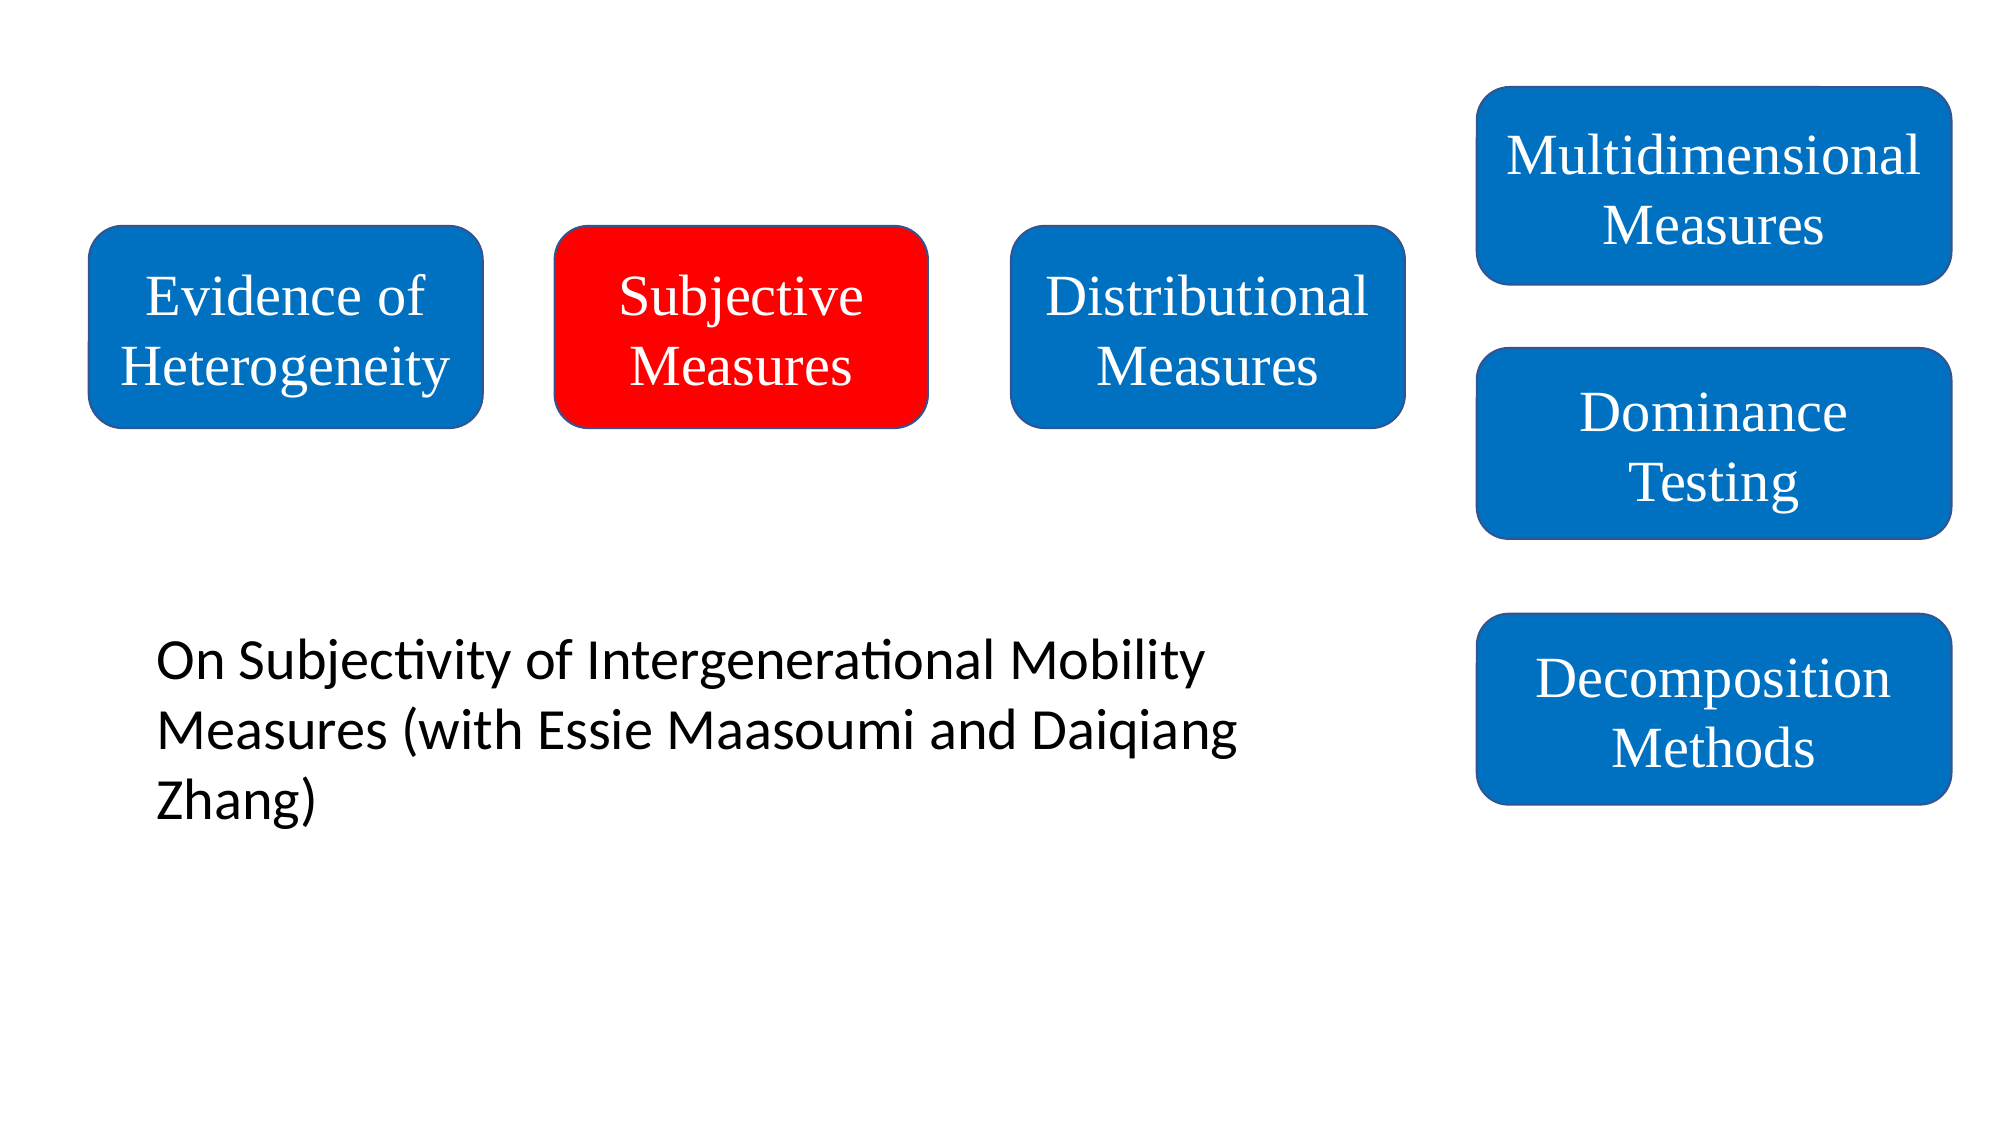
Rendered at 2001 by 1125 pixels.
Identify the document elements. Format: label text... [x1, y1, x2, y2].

text_box Decomposition Methods [1475, 612, 1953, 806]
text_box Evidence of Heterogeneity [87, 224, 484, 430]
text_box Dominance Testing [1475, 346, 1953, 540]
text_box Distributional Measures [1009, 224, 1406, 430]
text_box Subjective Measures [553, 224, 929, 430]
text_box Multidimensional Measures [1475, 85, 1953, 286]
text_box On Subjectivity of Intergenerational Mobility Measures (with Essie Maasoumi and Daiqiang Zhang) [141, 613, 1405, 839]
